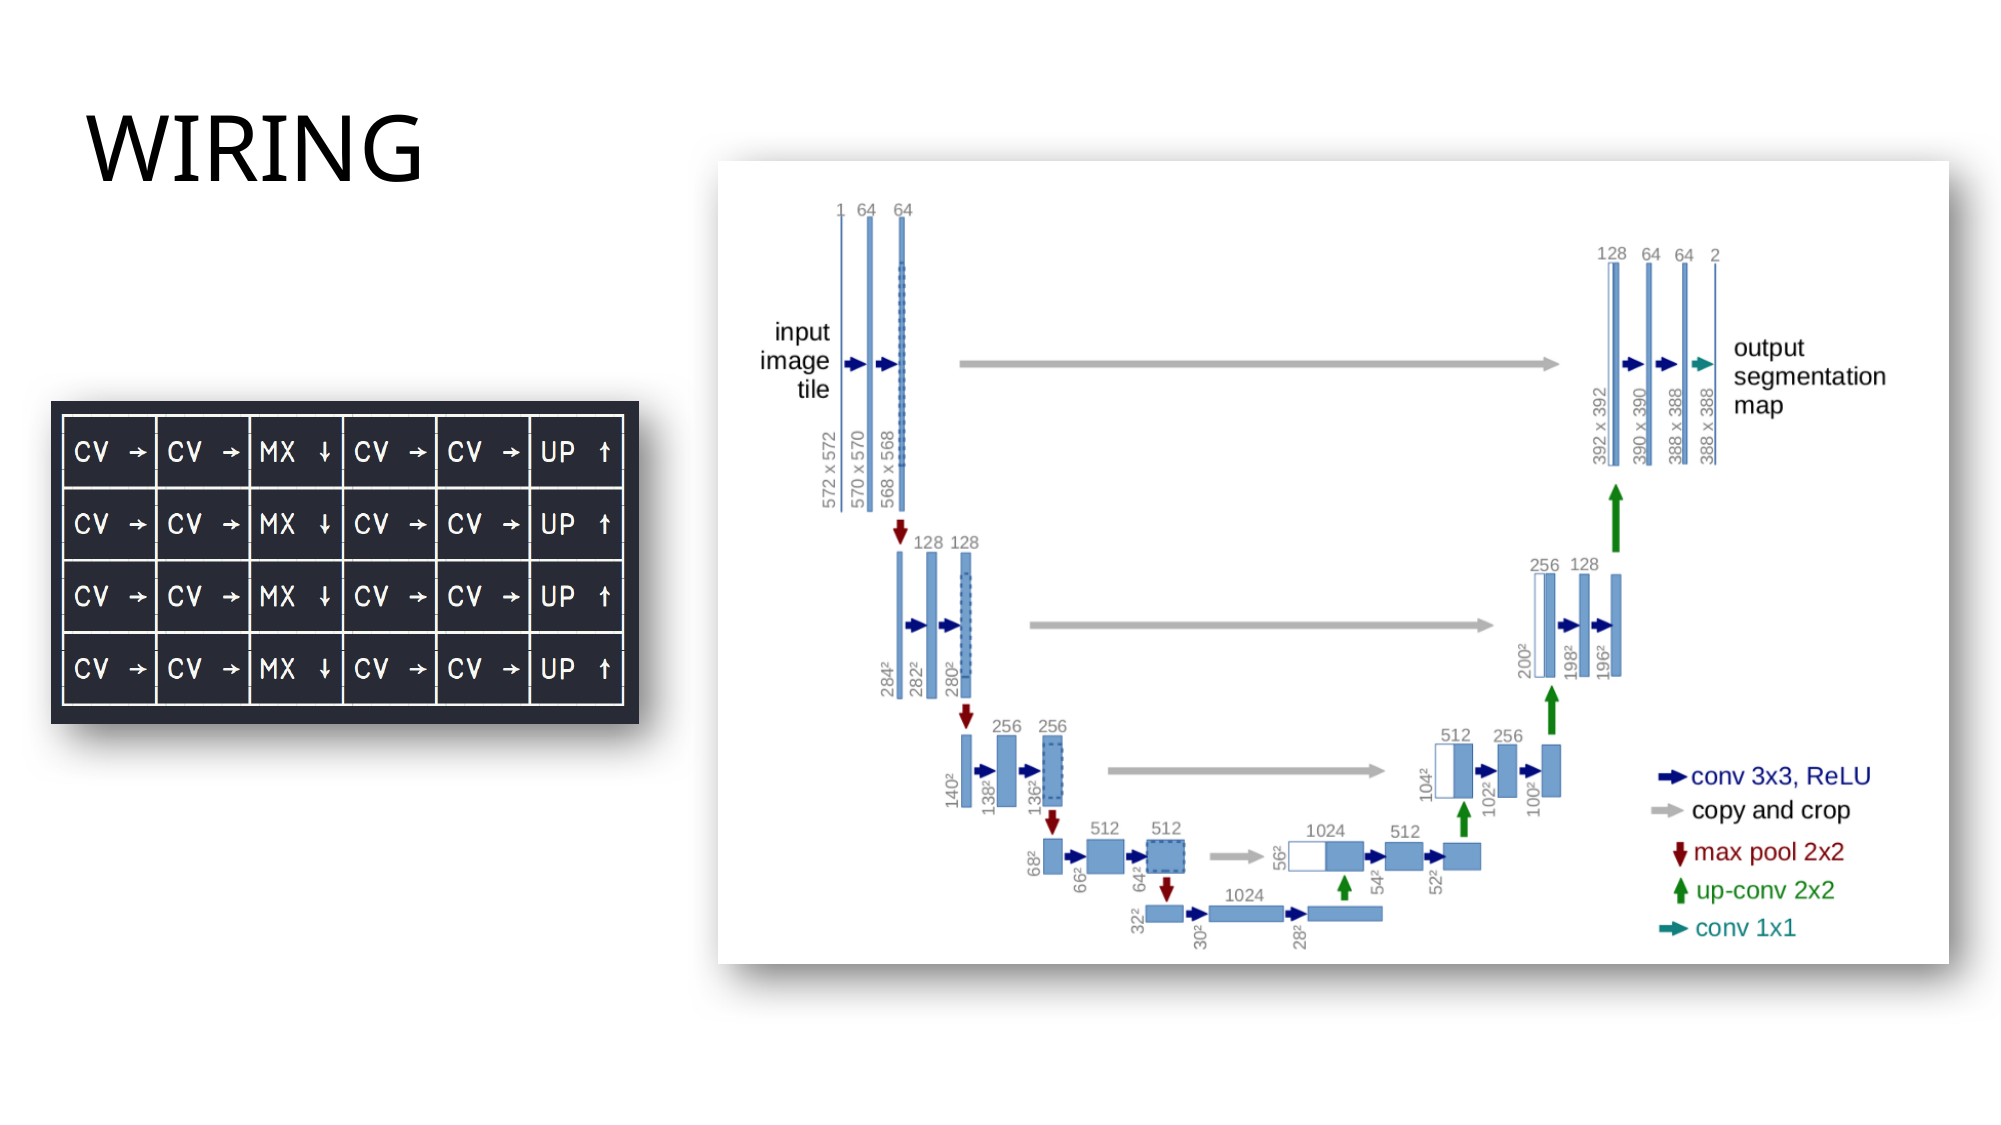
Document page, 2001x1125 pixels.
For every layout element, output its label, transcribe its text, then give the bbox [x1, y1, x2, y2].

title Wiring [70, 58, 1603, 209]
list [51, 401, 639, 724]
picture [718, 161, 1949, 964]
